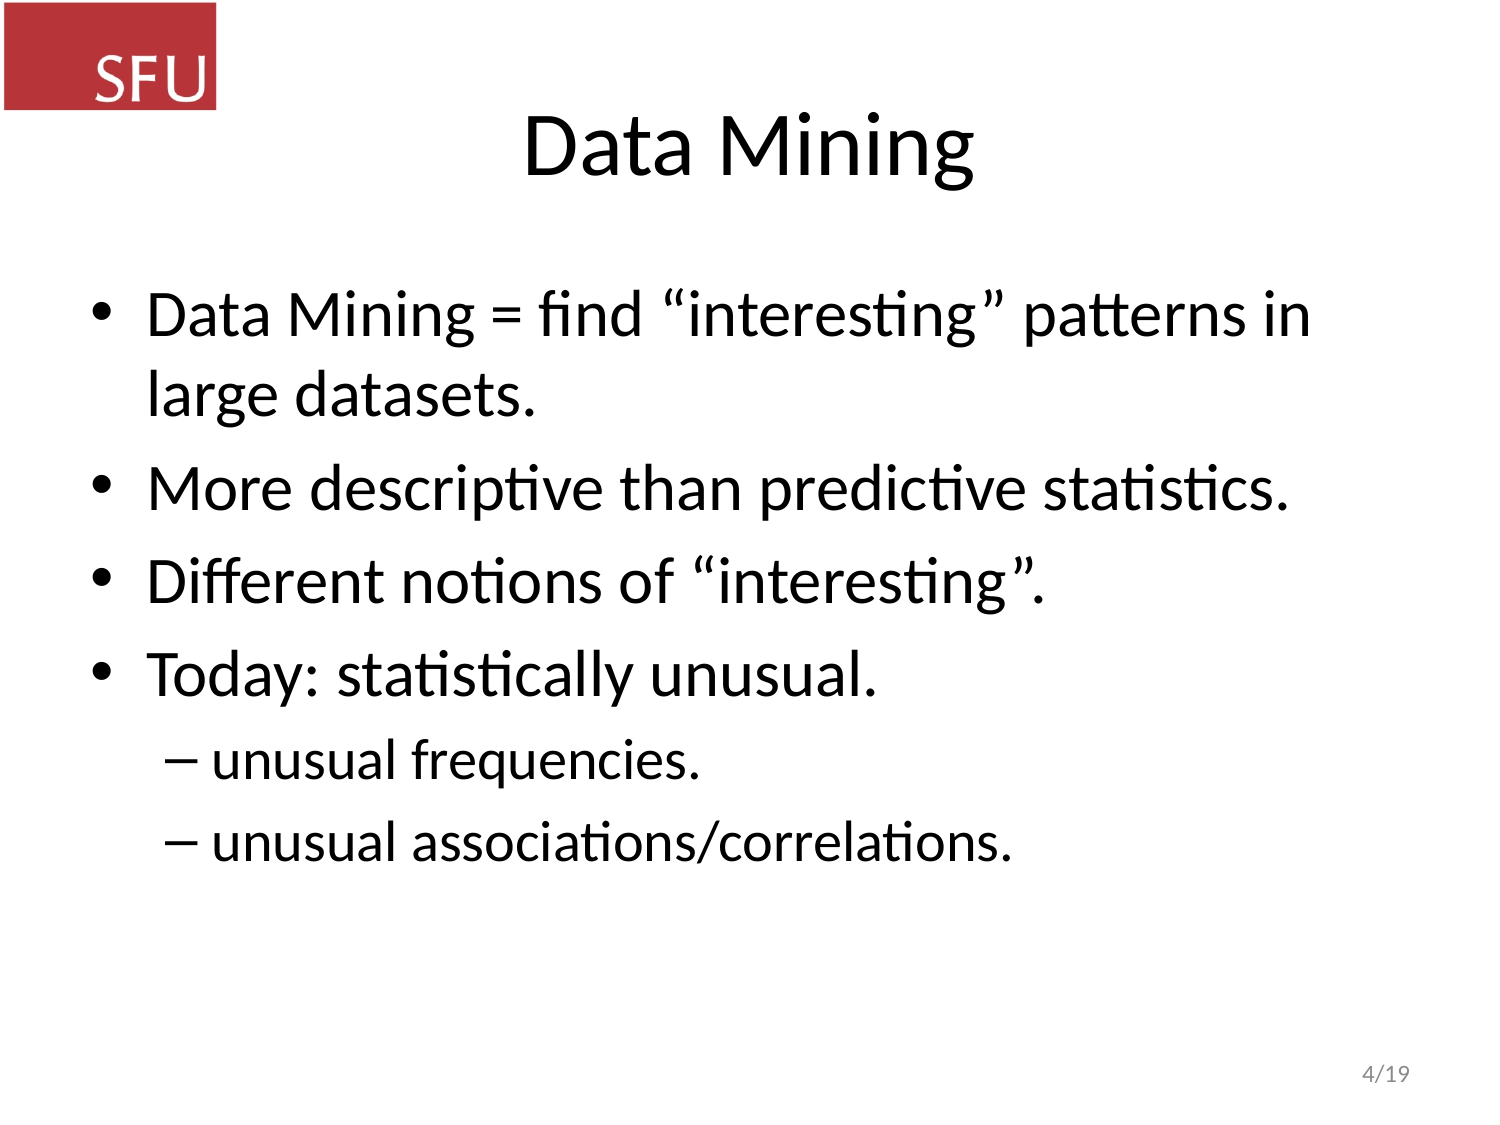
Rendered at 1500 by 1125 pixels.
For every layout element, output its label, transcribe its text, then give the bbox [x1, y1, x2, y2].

title Data Mining [75, 45, 1425, 233]
list Data Mining = find “interesting” patterns in large datasets. More descriptive than predictive statistics. Different notions of “interesting”. Today: statistically unusual. unusual frequencies. unusual associations/correlations. [75, 262, 1425, 1005]
slide_number 4 [1074, 1042, 1425, 1103]
picture [0, 0, 220, 113]
